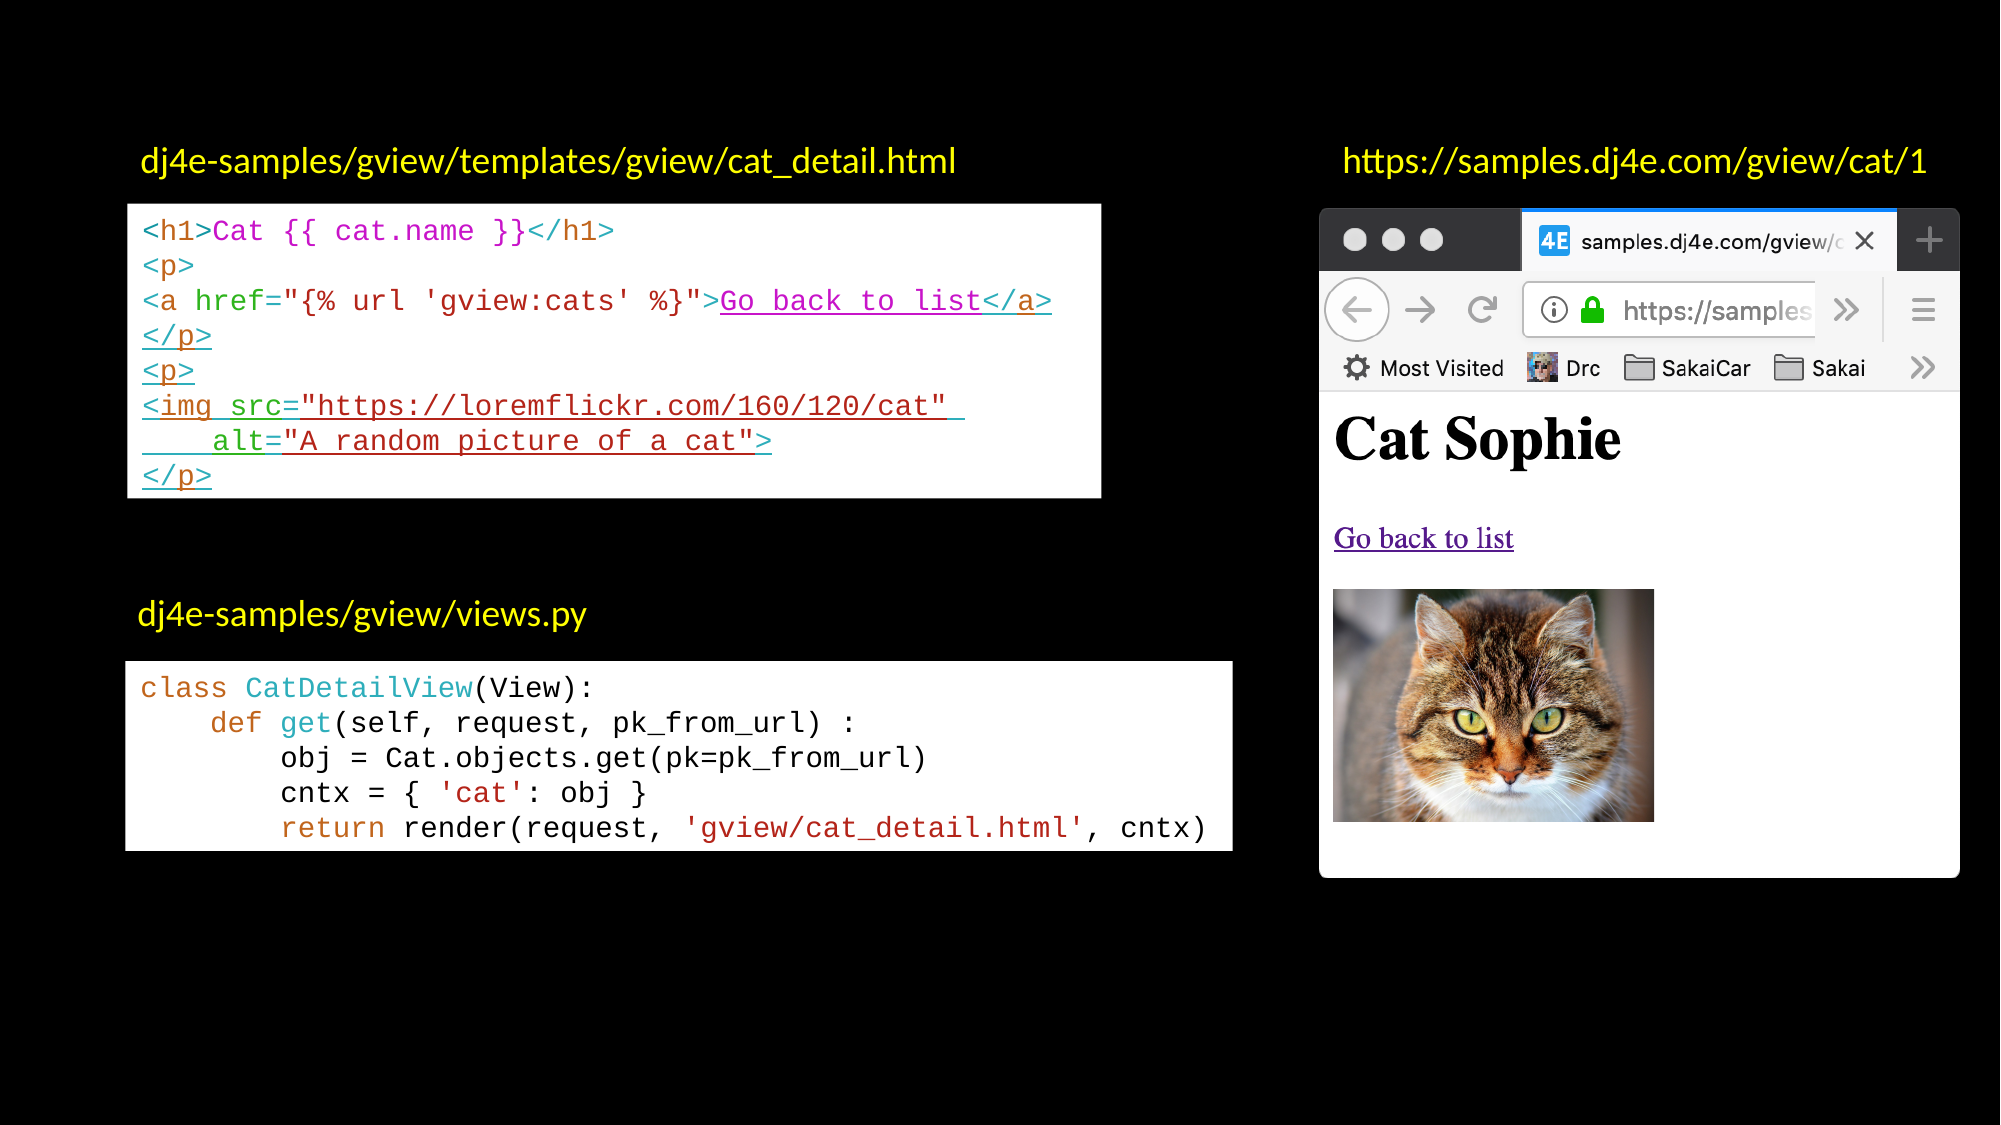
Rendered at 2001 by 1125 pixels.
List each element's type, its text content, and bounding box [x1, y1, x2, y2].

text_box class CatDetailView(View): def get(self, request, pk_from_url) : obj = Cat.objects.get(pk=pk_from_url) cntx = { 'cat': obj } return render(request, 'gview/cat_detail.html', cntx) [125, 661, 1233, 851]
text_box dj4e-samples/gview/views.py [122, 581, 608, 642]
text_box dj4e-samples/gview/templates/gview/cat_detail.html [125, 128, 1064, 189]
picture [1253, 158, 2000, 959]
text_box https://samples.dj4e.com/gview/cat/1 [1327, 128, 1951, 157]
text_box <h1>Cat {{ cat.name }}</h1> <p> <a href="{% url 'gview:cats' %}">Go back to list</a> </p> <p> <img src="https://loremflickr.com/160/120/cat" alt="A random picture of a cat"> </p> [127, 203, 1102, 499]
